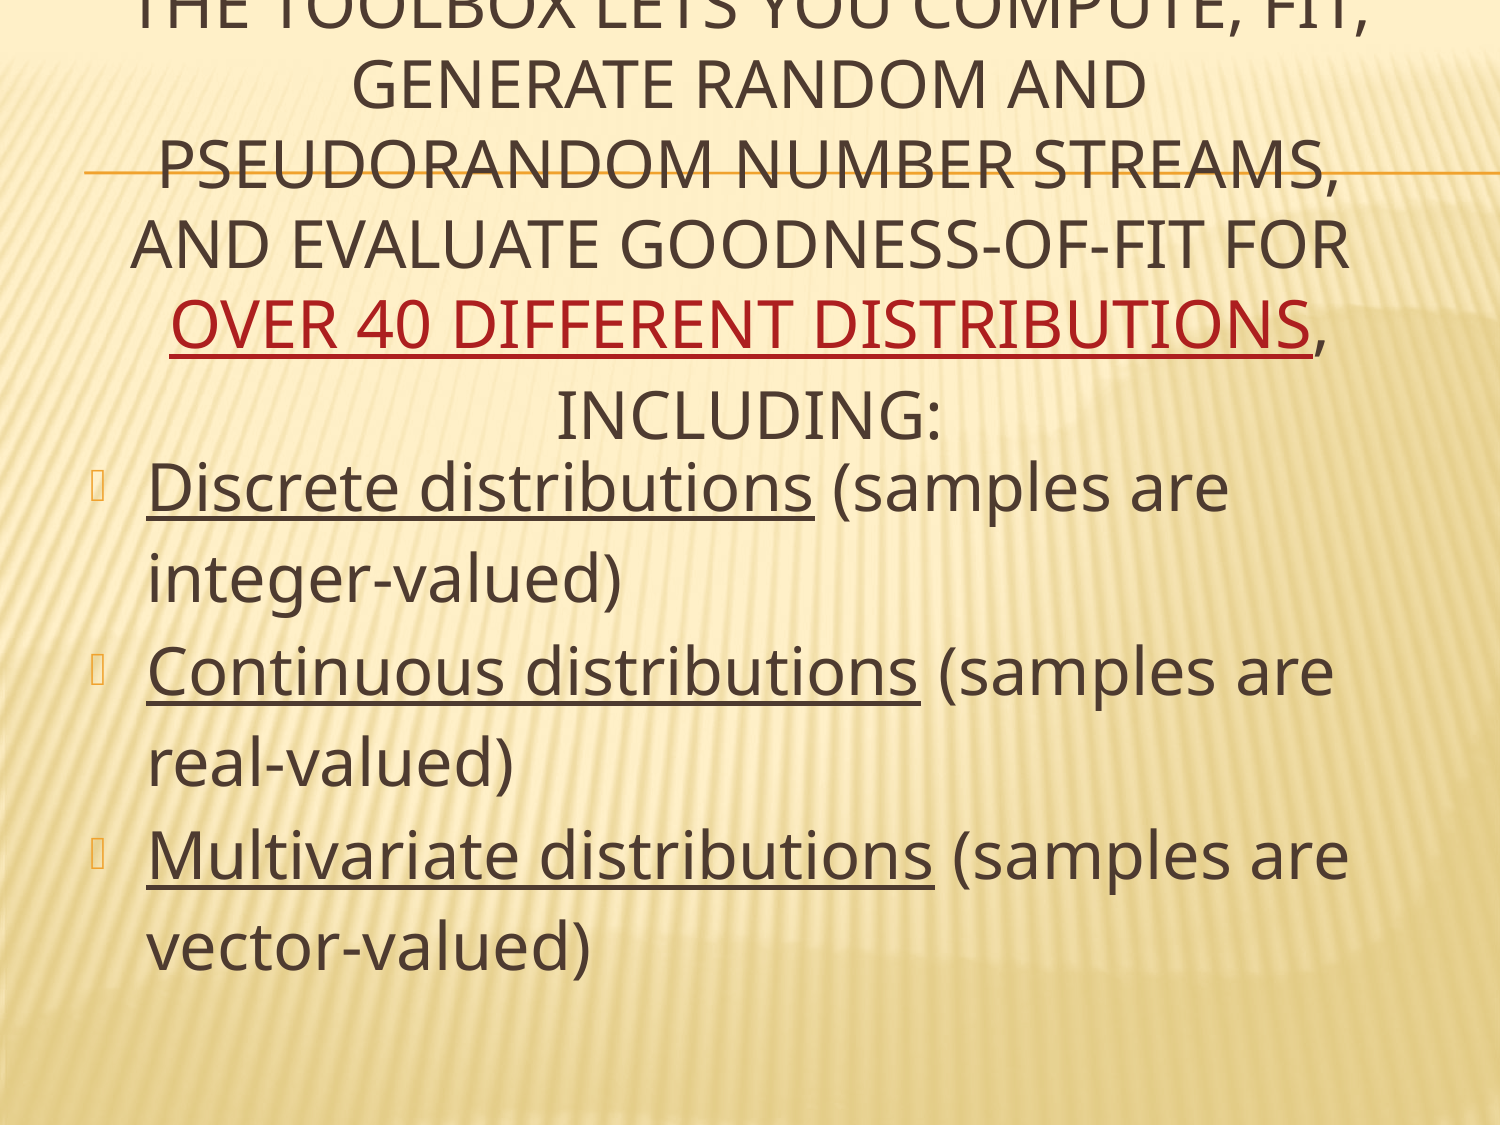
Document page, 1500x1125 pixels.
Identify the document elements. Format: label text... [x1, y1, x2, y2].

title The toolbox lets you compute, fit, generate random and pseudorandom number streams, and evaluate goodness-of-fit for over 40 different distributions, including: [75, 50, 1425, 425]
list Discrete distributions (samples are integer-valued) Continuous distributions (samples are real-valued) Multivariate distributions (samples are vector-valued) [75, 437, 1425, 1038]
